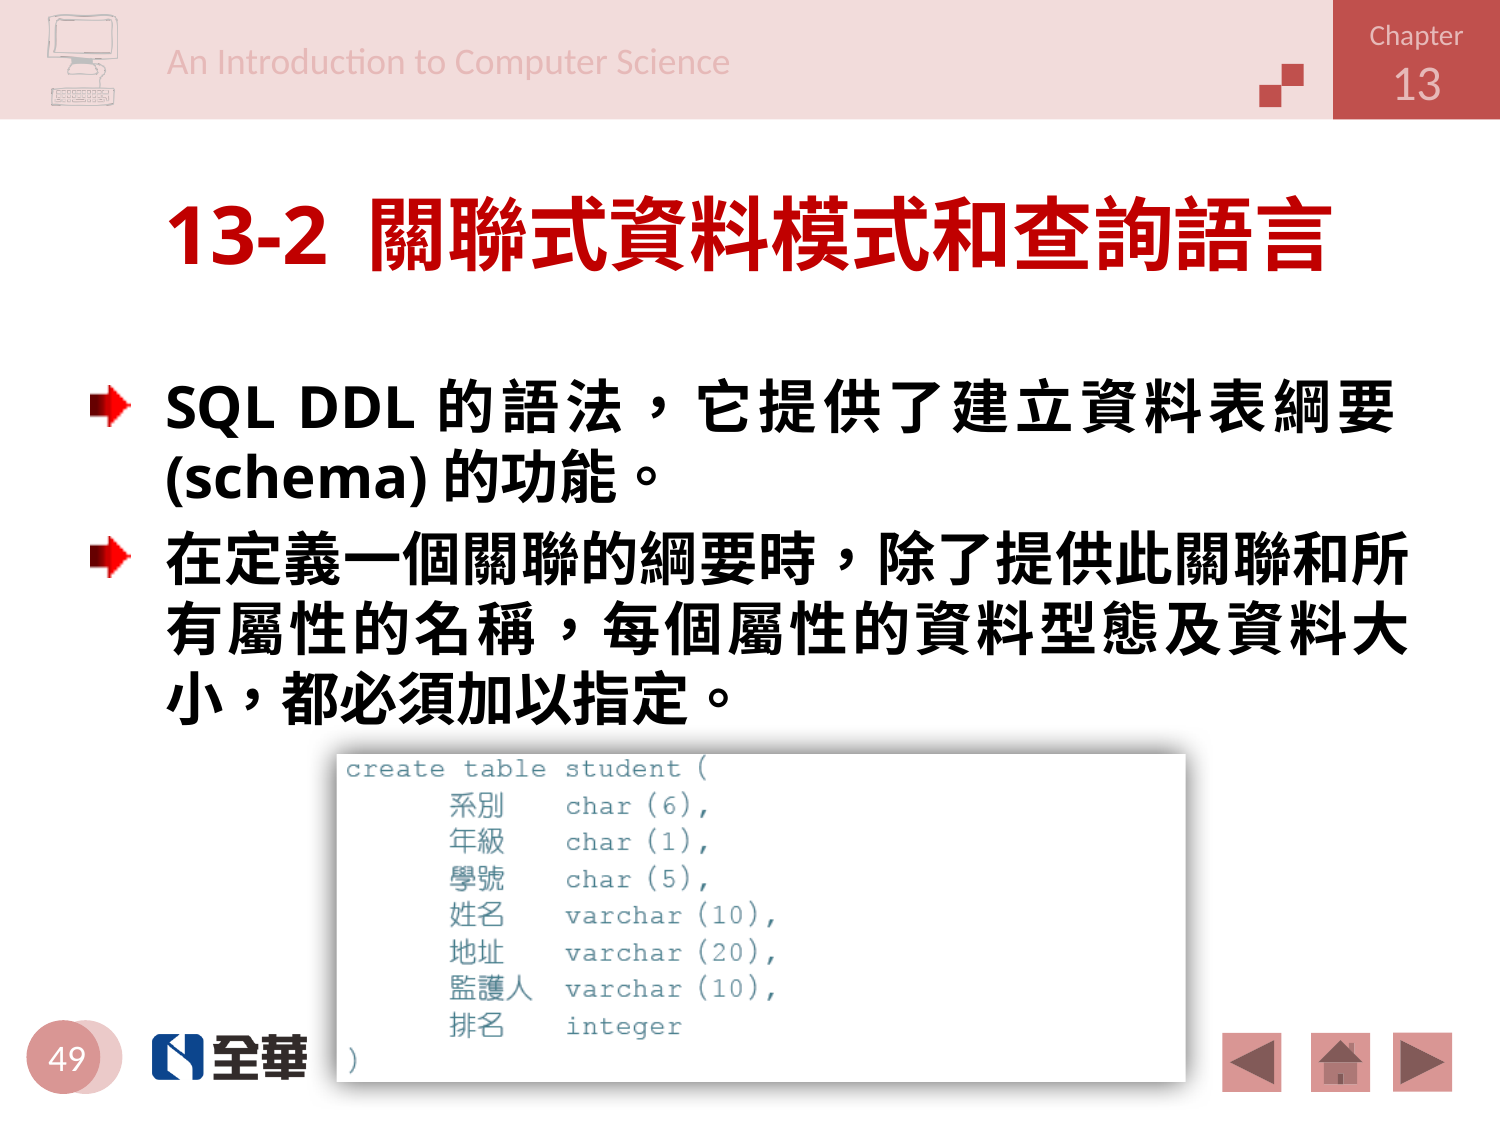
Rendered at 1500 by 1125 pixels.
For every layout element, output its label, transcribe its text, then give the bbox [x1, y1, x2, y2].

picture [336, 754, 1186, 1082]
picture [90, 536, 131, 578]
picture [90, 385, 131, 427]
title 13-2 關聯式資料模式和查詢語言 [75, 138, 1425, 327]
picture [47, 14, 118, 106]
list SQL DDL的語法，它提供了建立資料表綱要(schema)的功能。 在定義一個關聯的綱要時，除了提供此關聯和所有屬性的名稱，每個屬性的資料型態及資料大小，都必須加以指定。 [75, 363, 1425, 1005]
picture [152, 1034, 307, 1080]
